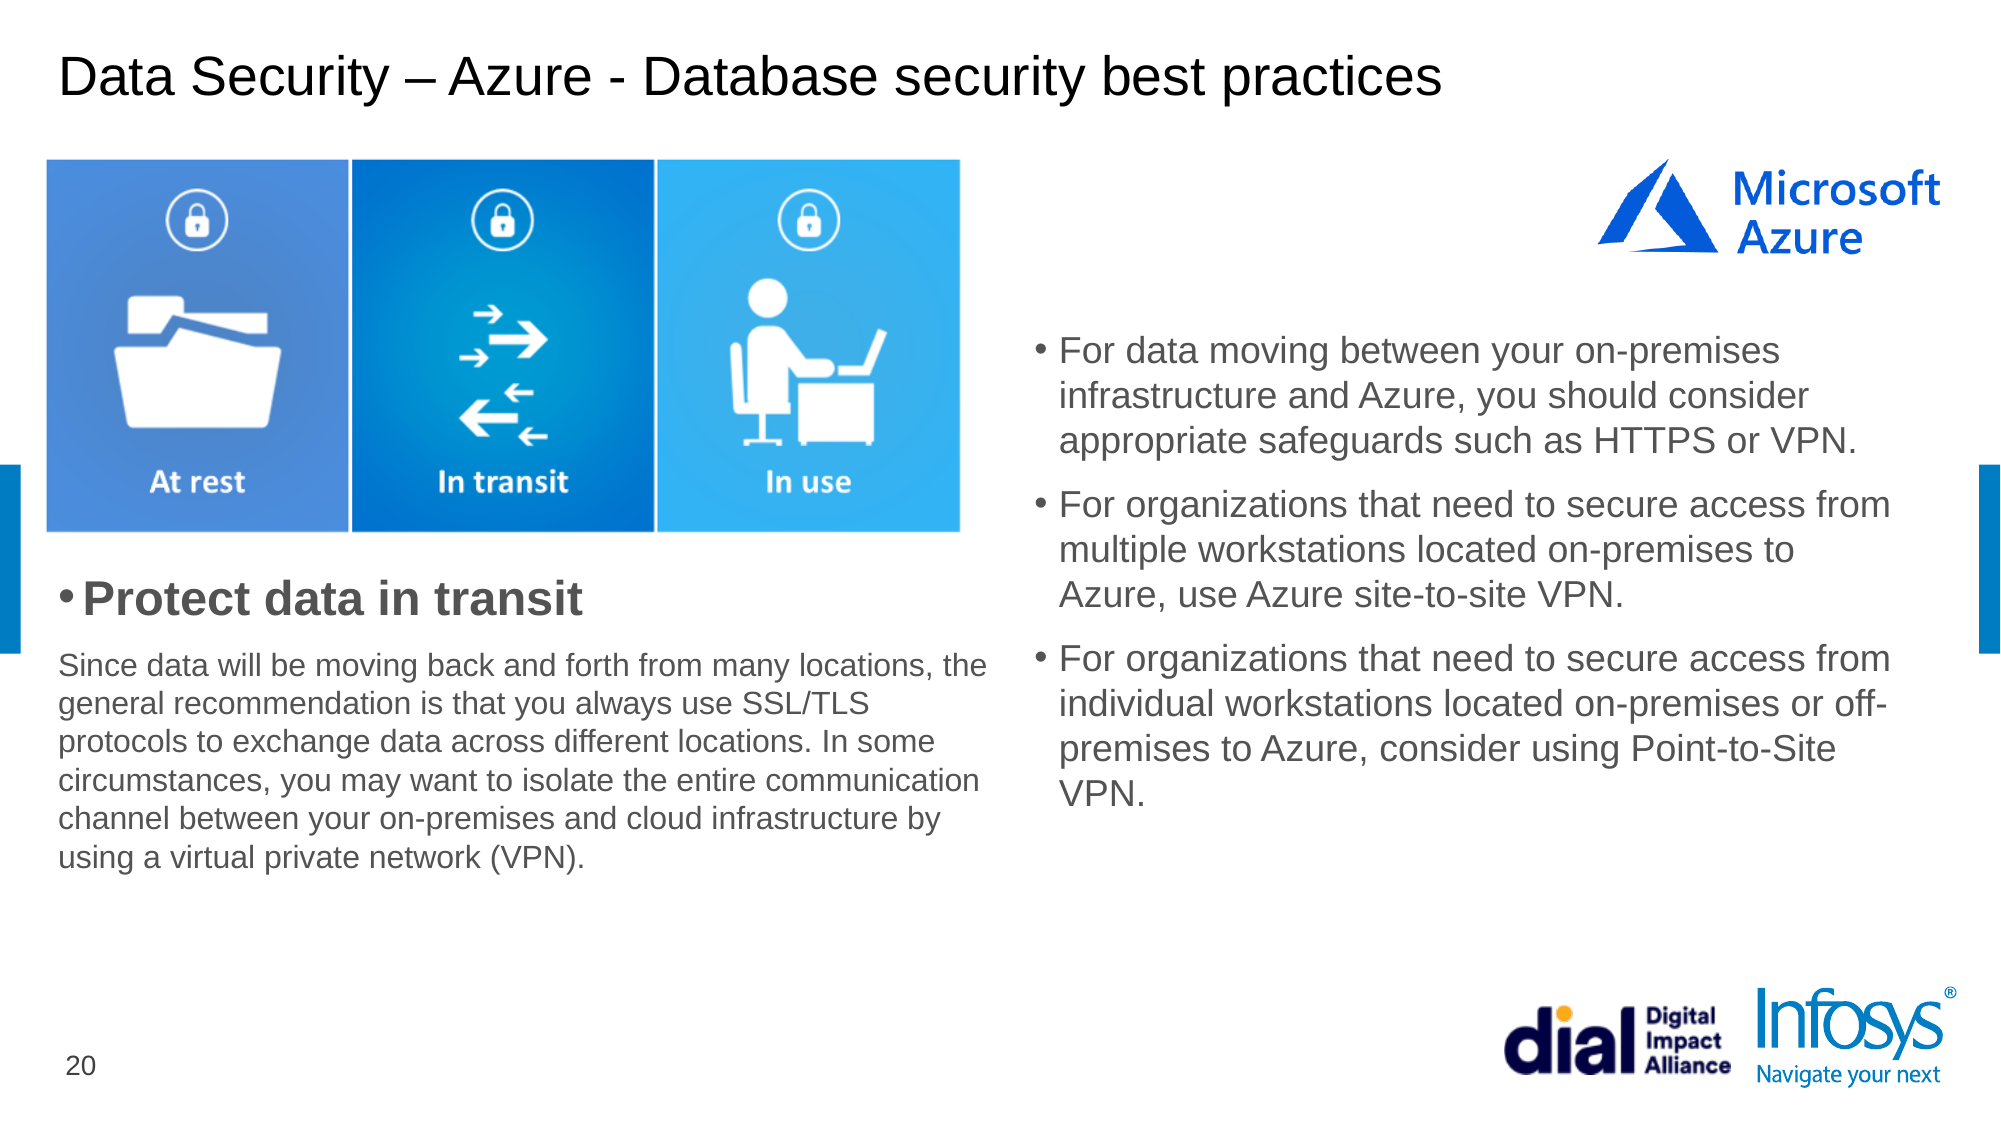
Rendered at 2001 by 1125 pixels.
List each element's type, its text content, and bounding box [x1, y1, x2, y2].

picture [42, 156, 963, 535]
list Protect data in transit Since data will be moving back and forth from many locations, the general recommendation is that you always use SSL/TLS protocols to exchange data across different locations. In some circumstances, you may want to isolate the entire communication channel between your on-premises and cloud infrastructure by using a virtual private network (VPN). [43, 559, 1020, 1125]
picture [1504, 1041, 1731, 1075]
picture [1585, 114, 1952, 298]
list For data moving between your on-premises infrastructure and Azure, you should consider appropriate safeguards such as HTTPS or VPN. For organizations that need to secure access from multiple workstations located on-premises to Azure, use Azure site-to-site VPN. For organizations that need to secure access from individual workstations located on-premises or off-premises to Azure, consider using Point-to-Site VPN. [1019, 318, 1918, 1041]
title Data Security – Azure - Database security best practices [43, 32, 1952, 132]
